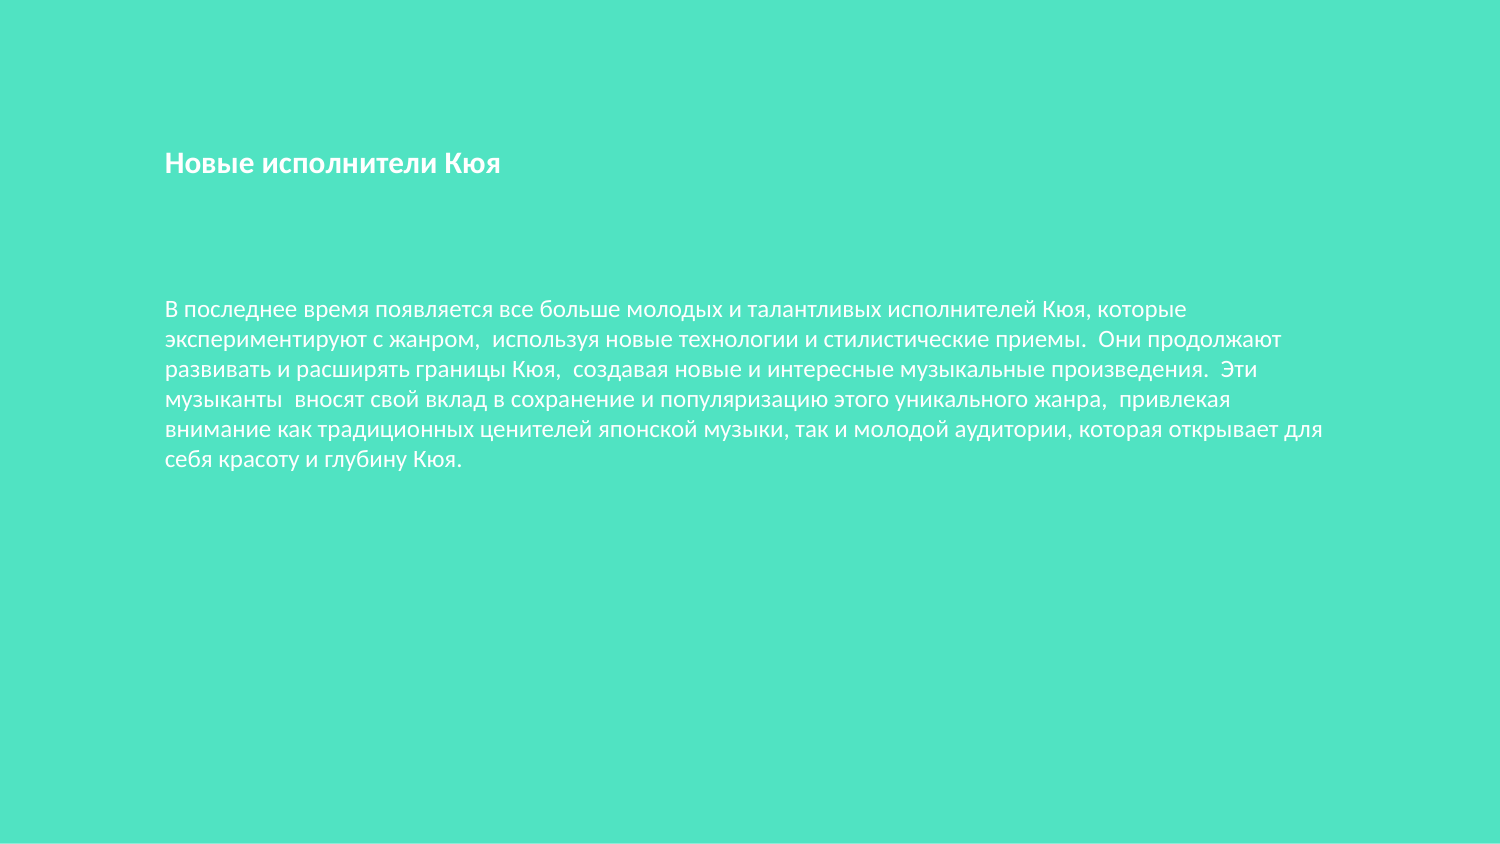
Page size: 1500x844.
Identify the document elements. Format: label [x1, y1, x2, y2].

text_box [0, 0, 1500, 844]
